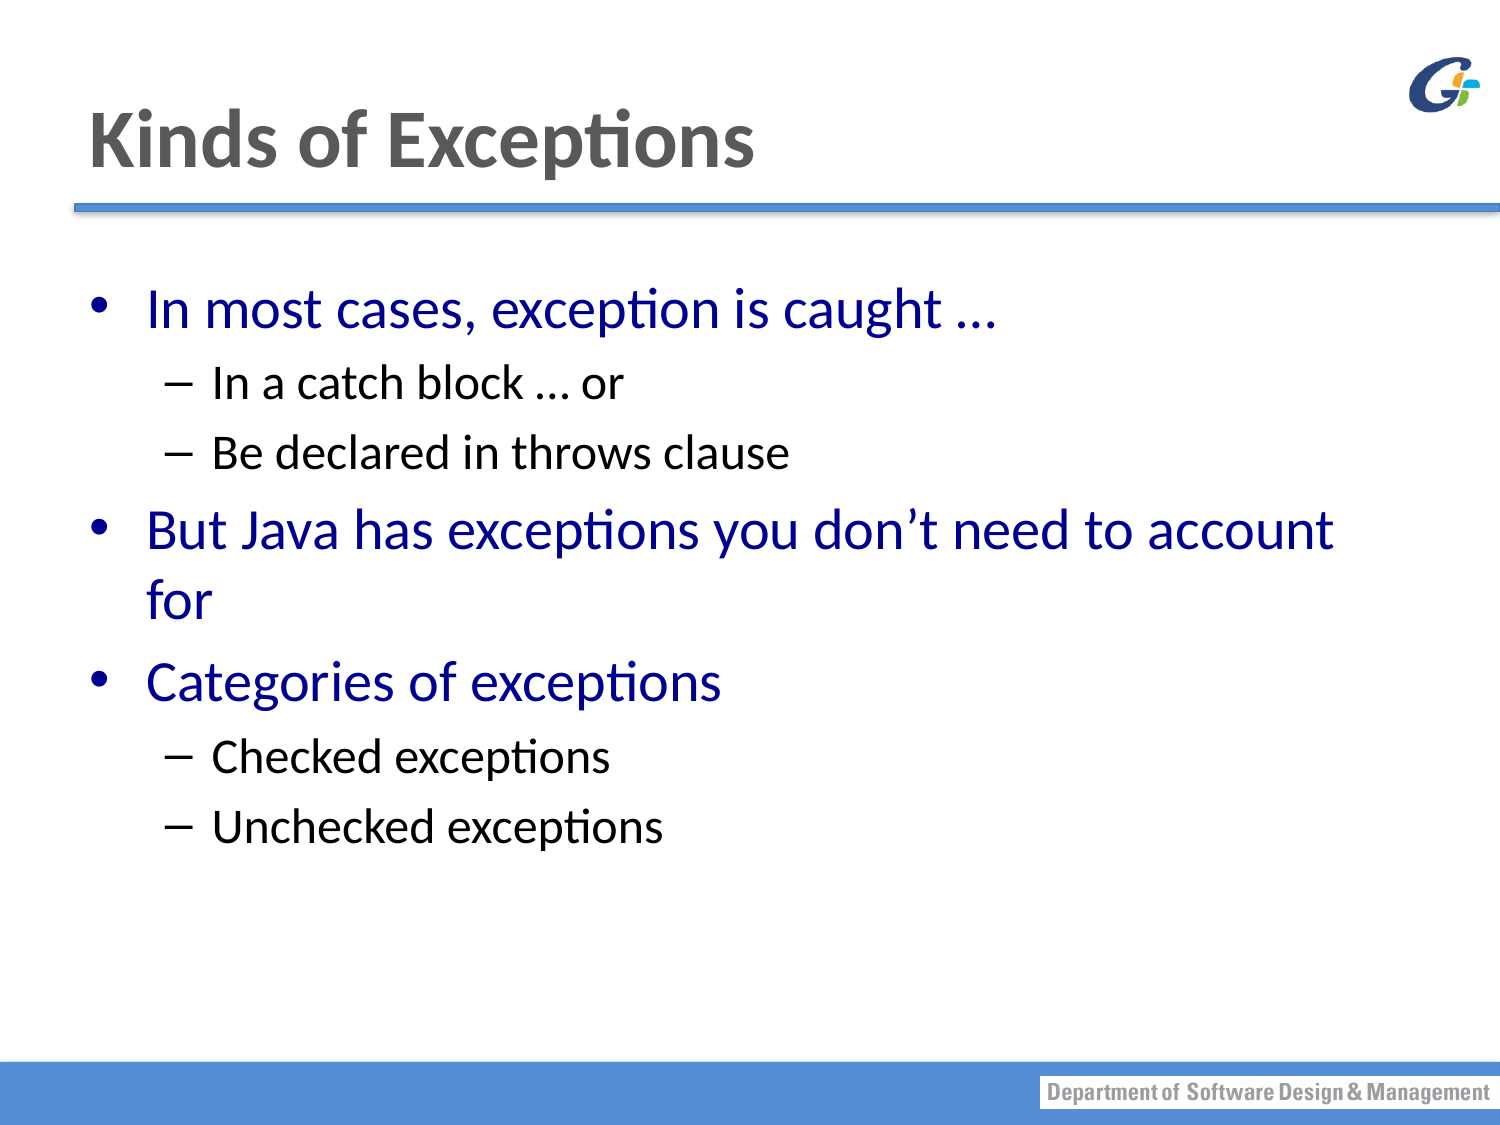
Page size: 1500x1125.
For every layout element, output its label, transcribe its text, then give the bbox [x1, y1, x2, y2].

picture [1040, 1076, 1500, 1109]
picture [1401, 50, 1482, 115]
list In most cases, exception is caught … In a catch block … or Be declared in throws clause But Java has exceptions you don’t need to account for Categories of exceptions Checked exceptions Unchecked exceptions [75, 262, 1425, 1064]
title Kinds of Exceptions [75, 76, 1425, 225]
